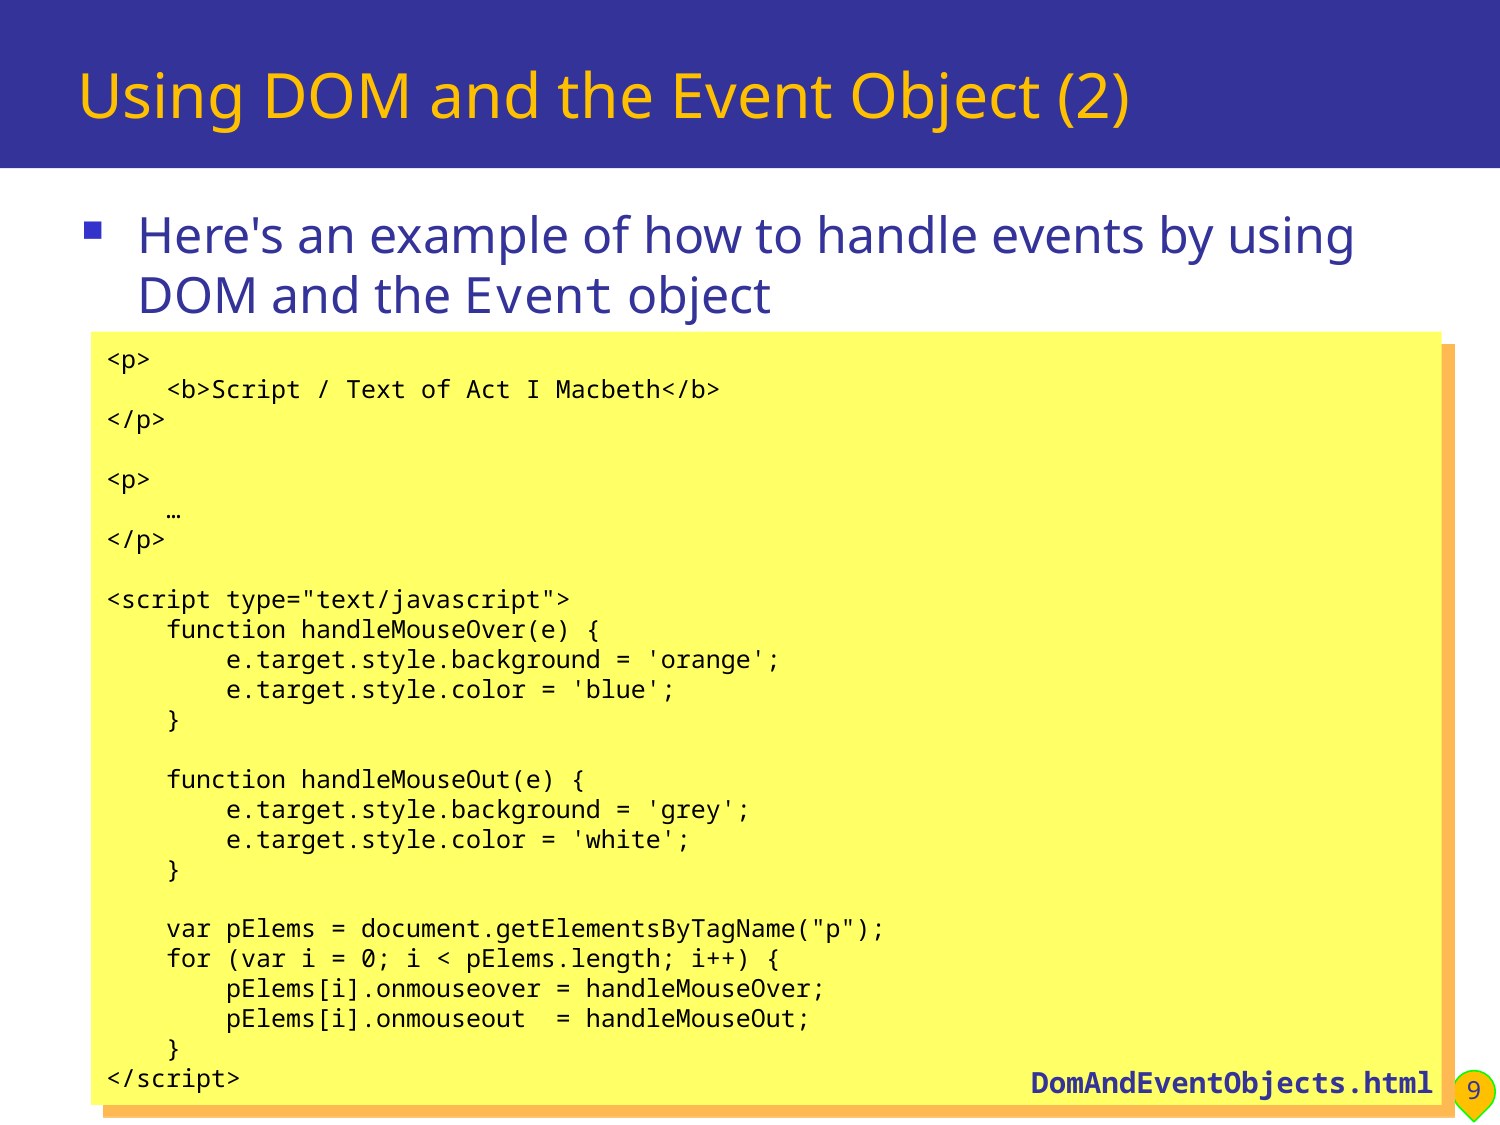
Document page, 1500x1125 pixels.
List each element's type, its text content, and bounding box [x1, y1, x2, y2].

text_box <p> <b>Script / Text of Act I Macbeth</b> </p> <p> … </p> <script type="text/javascript"> function handleMouseOver(e) { e.target.style.background = 'orange'; e.target.style.color = 'blue'; } function handleMouseOut(e) { e.target.style.background = 'grey'; e.target.style.color = 'white'; } var pElems = document.getElementsByTagName("p"); for (var i = 0; i < pElems.length; i++) { pElems[i].onmouseover = handleMouseOver; pElems[i].onmouseout = handleMouseOut; } </script> [91, 331, 1442, 1105]
text_box DomAndEventObjects.html [1016, 1056, 1449, 1107]
footer 9 [1455, 1040, 1500, 1117]
title Using DOM and the Event Object (2) [62, 24, 1465, 139]
list Here's an example of how to handle events by using DOM and the Event object [66, 196, 1459, 1006]
